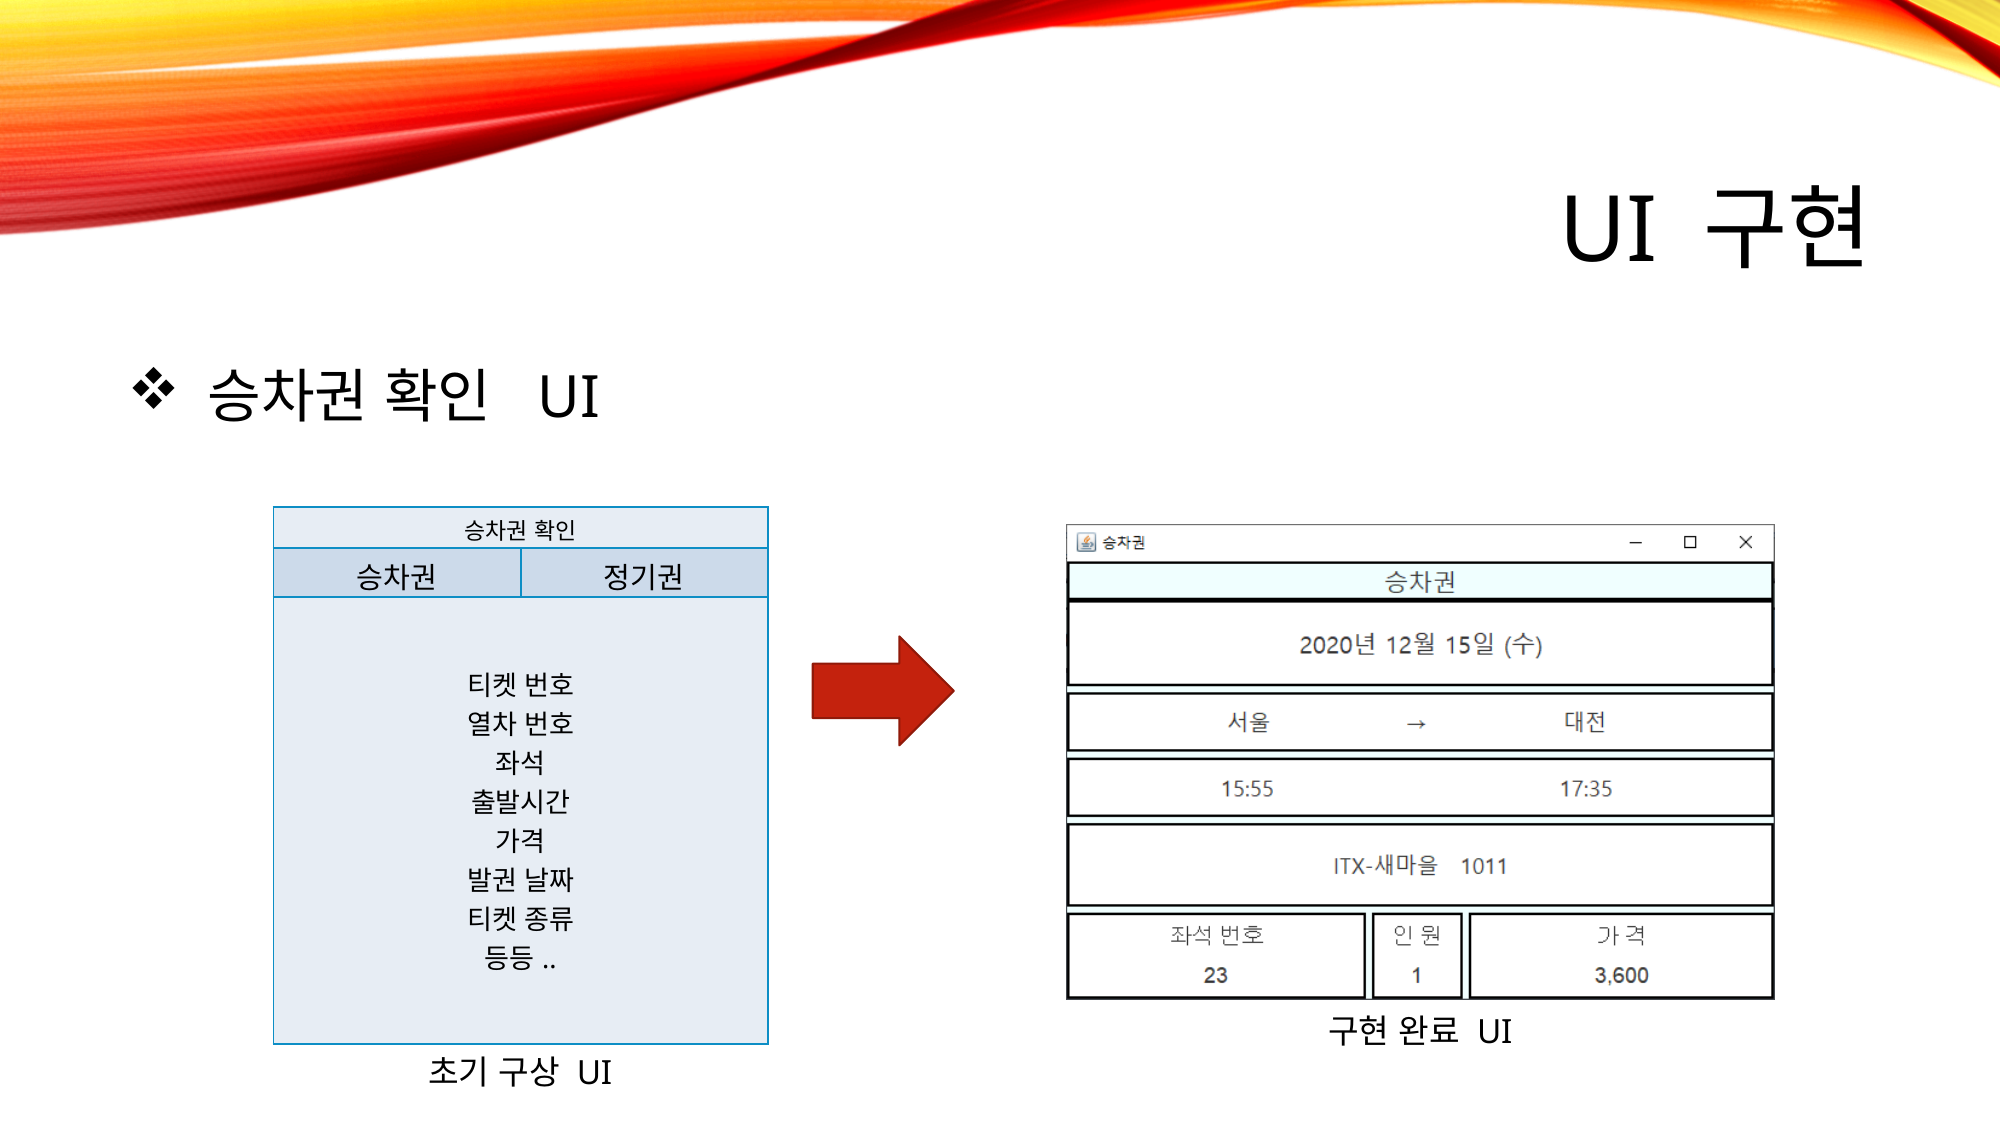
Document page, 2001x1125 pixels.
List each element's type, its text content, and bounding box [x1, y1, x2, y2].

table_cell 티켓 번호 열차 번호 좌석 출발시간 가격 발권 날짜 티켓 종류 등등.. [274, 598, 767, 1043]
table_cell 정기권 [522, 549, 767, 596]
picture [1066, 524, 1775, 1000]
list 승차권 확인 UI [112, 360, 1888, 1021]
title UI 구현 [474, 125, 1888, 338]
table_header 승차권 확인 [274, 508, 767, 547]
text_box 초기 구상 UI [273, 1045, 768, 1099]
text_box [811, 635, 955, 747]
table_cell 승차권 [274, 549, 520, 596]
text_box 구현 완료 UI [1195, 1003, 1646, 1058]
picture [0, 0, 2000, 237]
